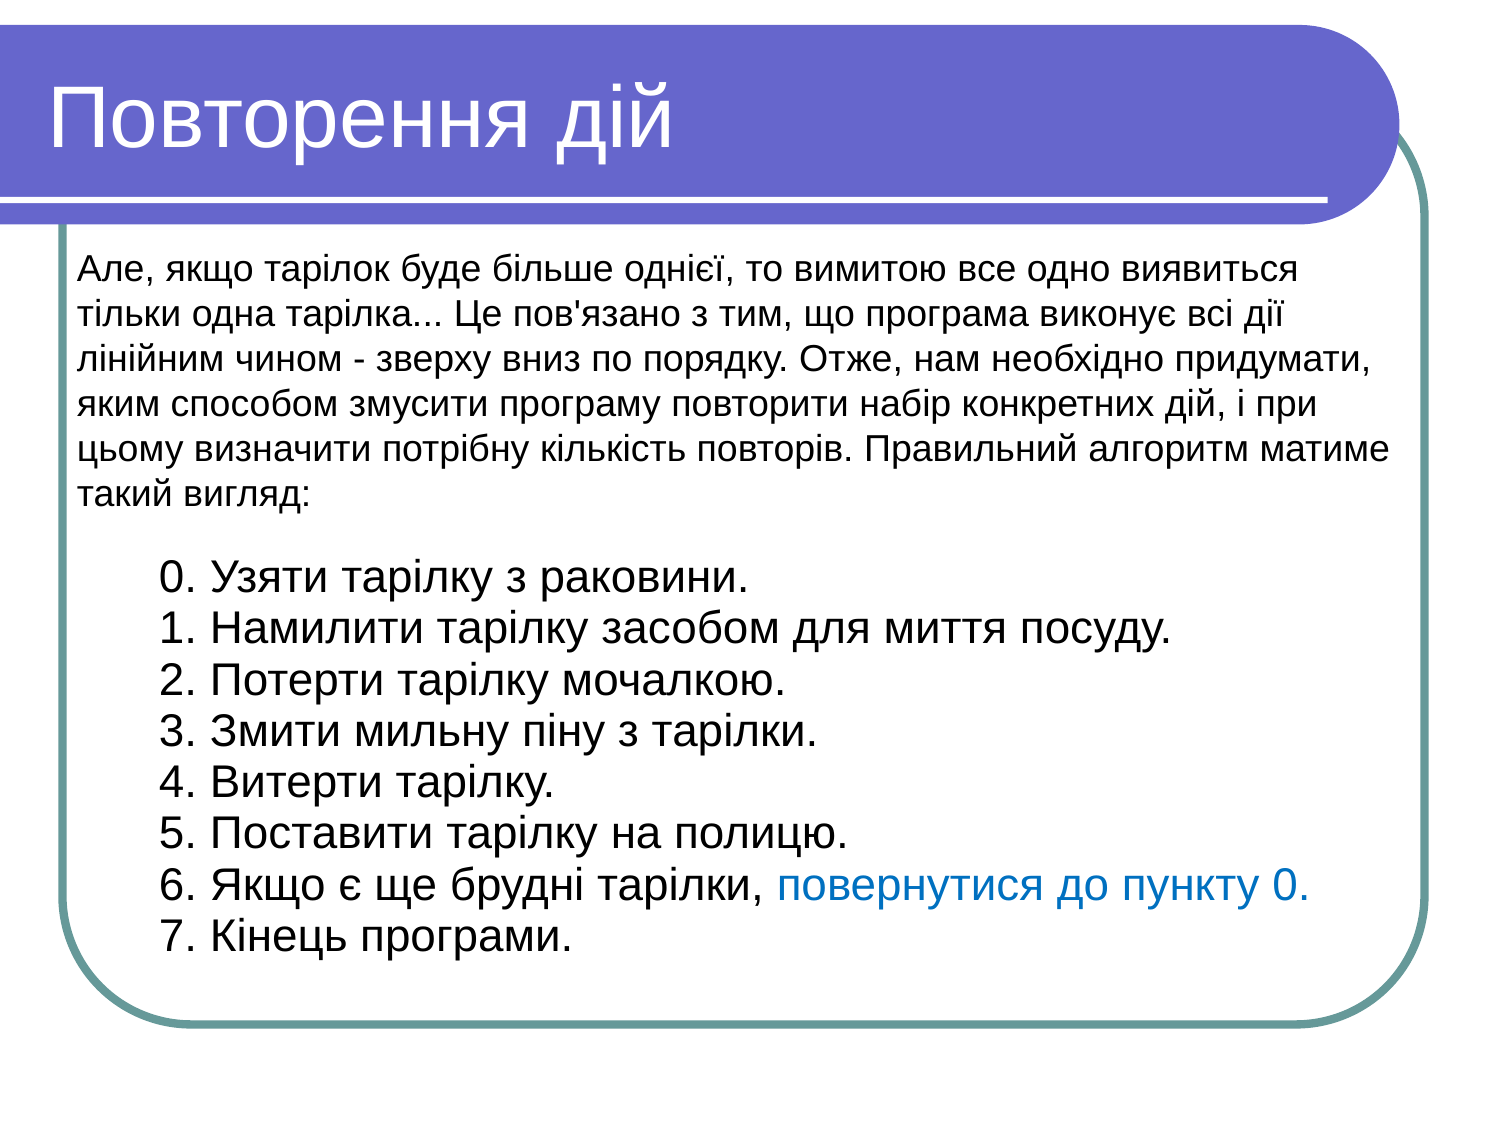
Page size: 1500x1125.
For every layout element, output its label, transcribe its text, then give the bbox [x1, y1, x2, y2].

title Повторення дій [31, 37, 1347, 188]
table_header 0. Узяти тарілку з раковини. 1. Намилити тарілку засобом для миття посуду. 2. Потерти тарілку мочалкою. 3. Змити мильну піну з тарілки. 4. Витерти тарілку. 5. Поставити тарілку на полицю. 6. Якщо є ще брудні тарілки, повернутися до пункту 0. 7. Кінець програми. [159, 536, 1459, 976]
text_box Але, якщо тарілок буде більше однієї, то вимитою все одно виявиться тільки одна тарілка... Це пов'язано з тим, що програма виконує всі дії лінійним чином - зверху вниз по порядку. Отже, нам необхідно придумати, яким способом змусити програму повторити набір конкретних дій, і при цьому визначити потрібну кількість повторів. Правильний алгоритм матиме такий вигляд: [76, 243, 1397, 515]
